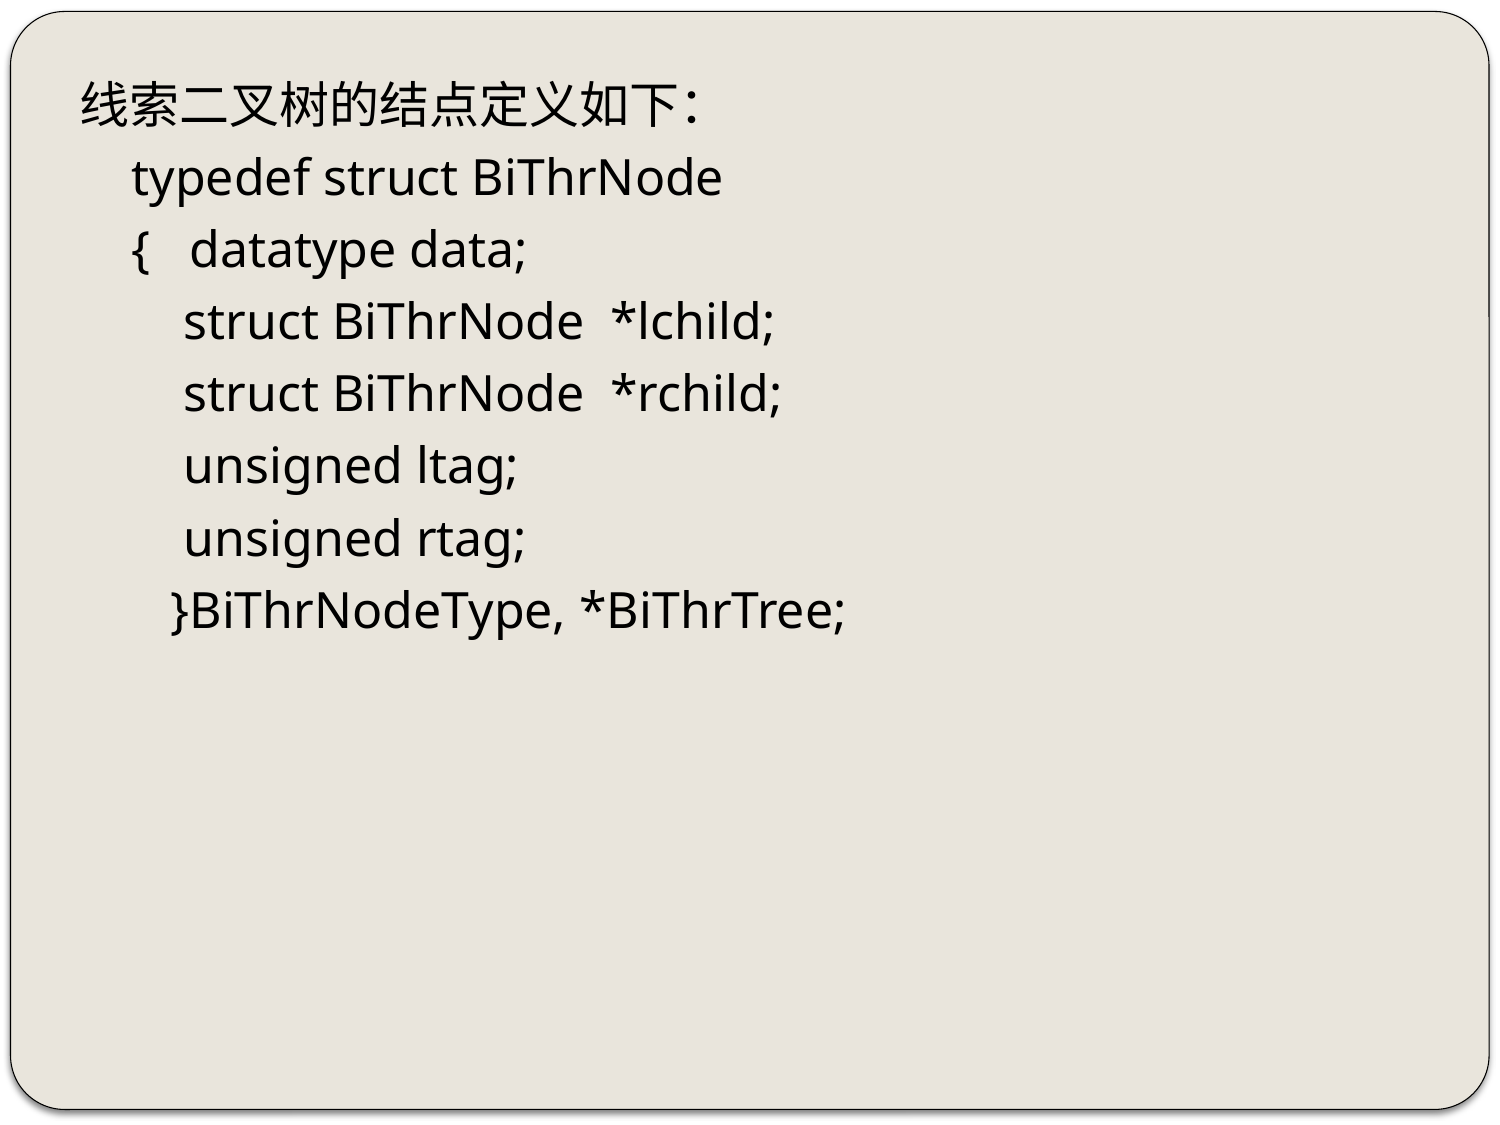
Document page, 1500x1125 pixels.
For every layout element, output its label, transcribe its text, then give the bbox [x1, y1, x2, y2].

text_box 线索二叉树的结点定义如下： typedef struct BiThrNode { datatype data; struct BiThrNode *lchild; struct BiThrNode *rchild; unsigned ltag; unsigned rtag; }BiThrNodeType, *BiThrTree; [64, 78, 1447, 1047]
